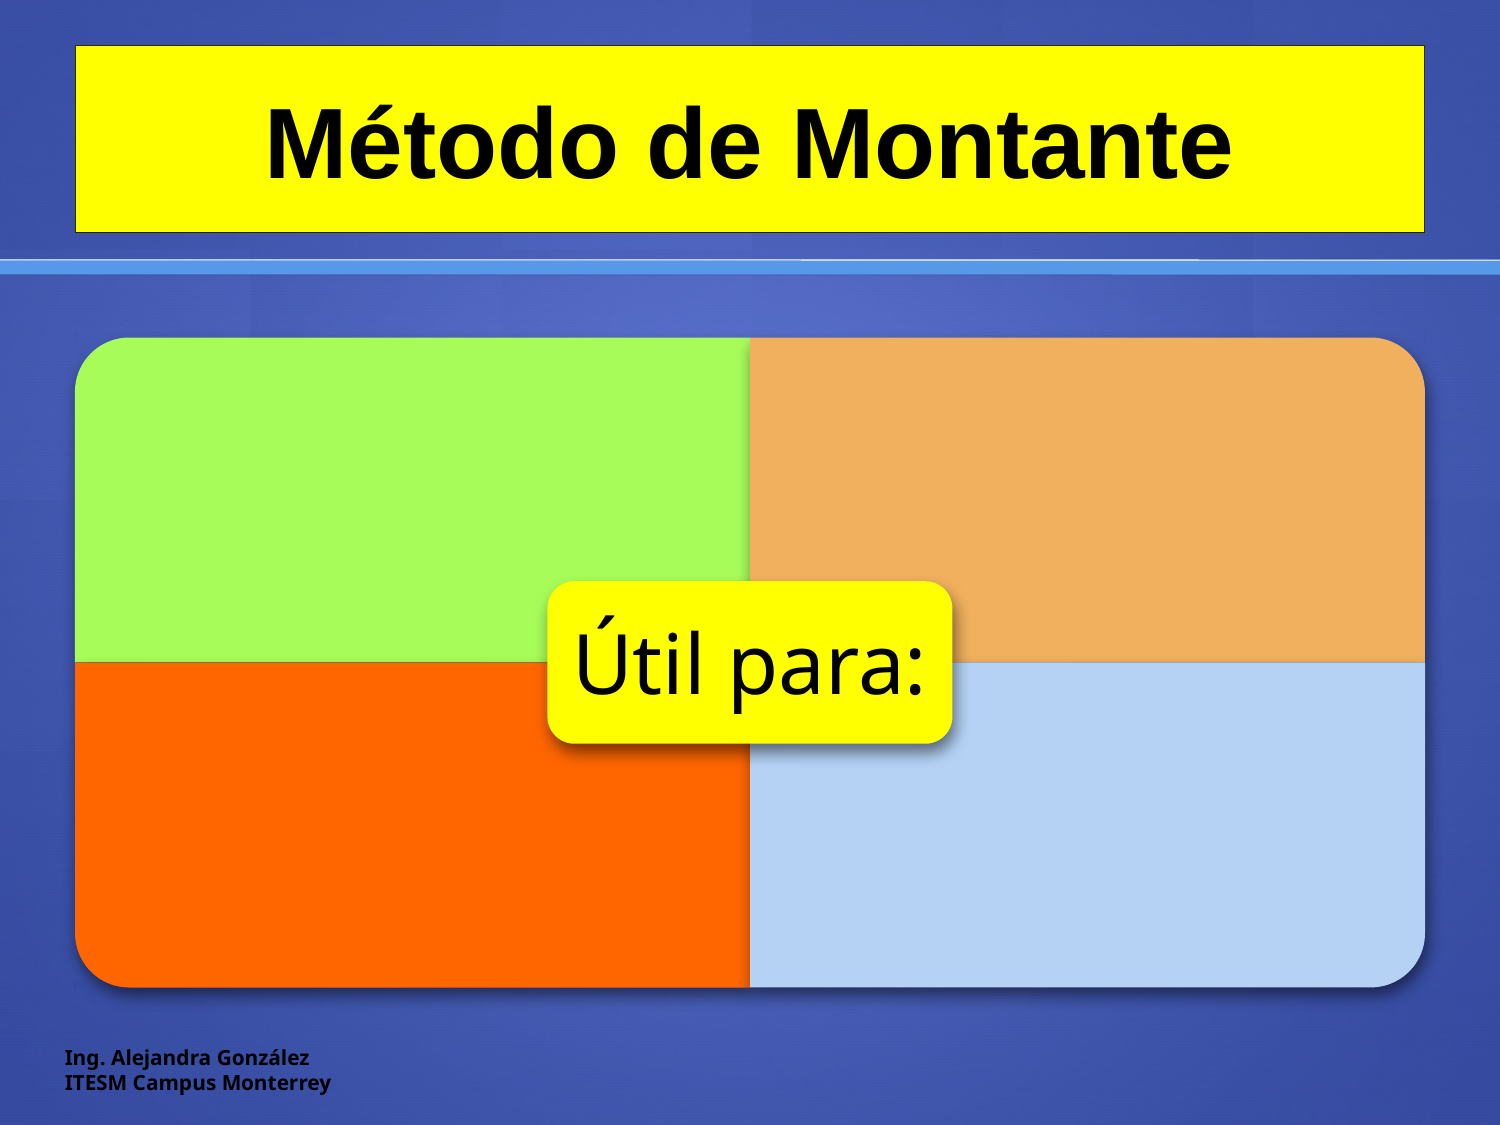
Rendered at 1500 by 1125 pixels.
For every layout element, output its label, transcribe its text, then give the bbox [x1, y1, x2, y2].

text_box Ing. Alejandra González ITESM Campus Monterrey [49, 1037, 350, 1103]
title Método de Montante [75, 45, 1425, 233]
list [73, 336, 1426, 989]
